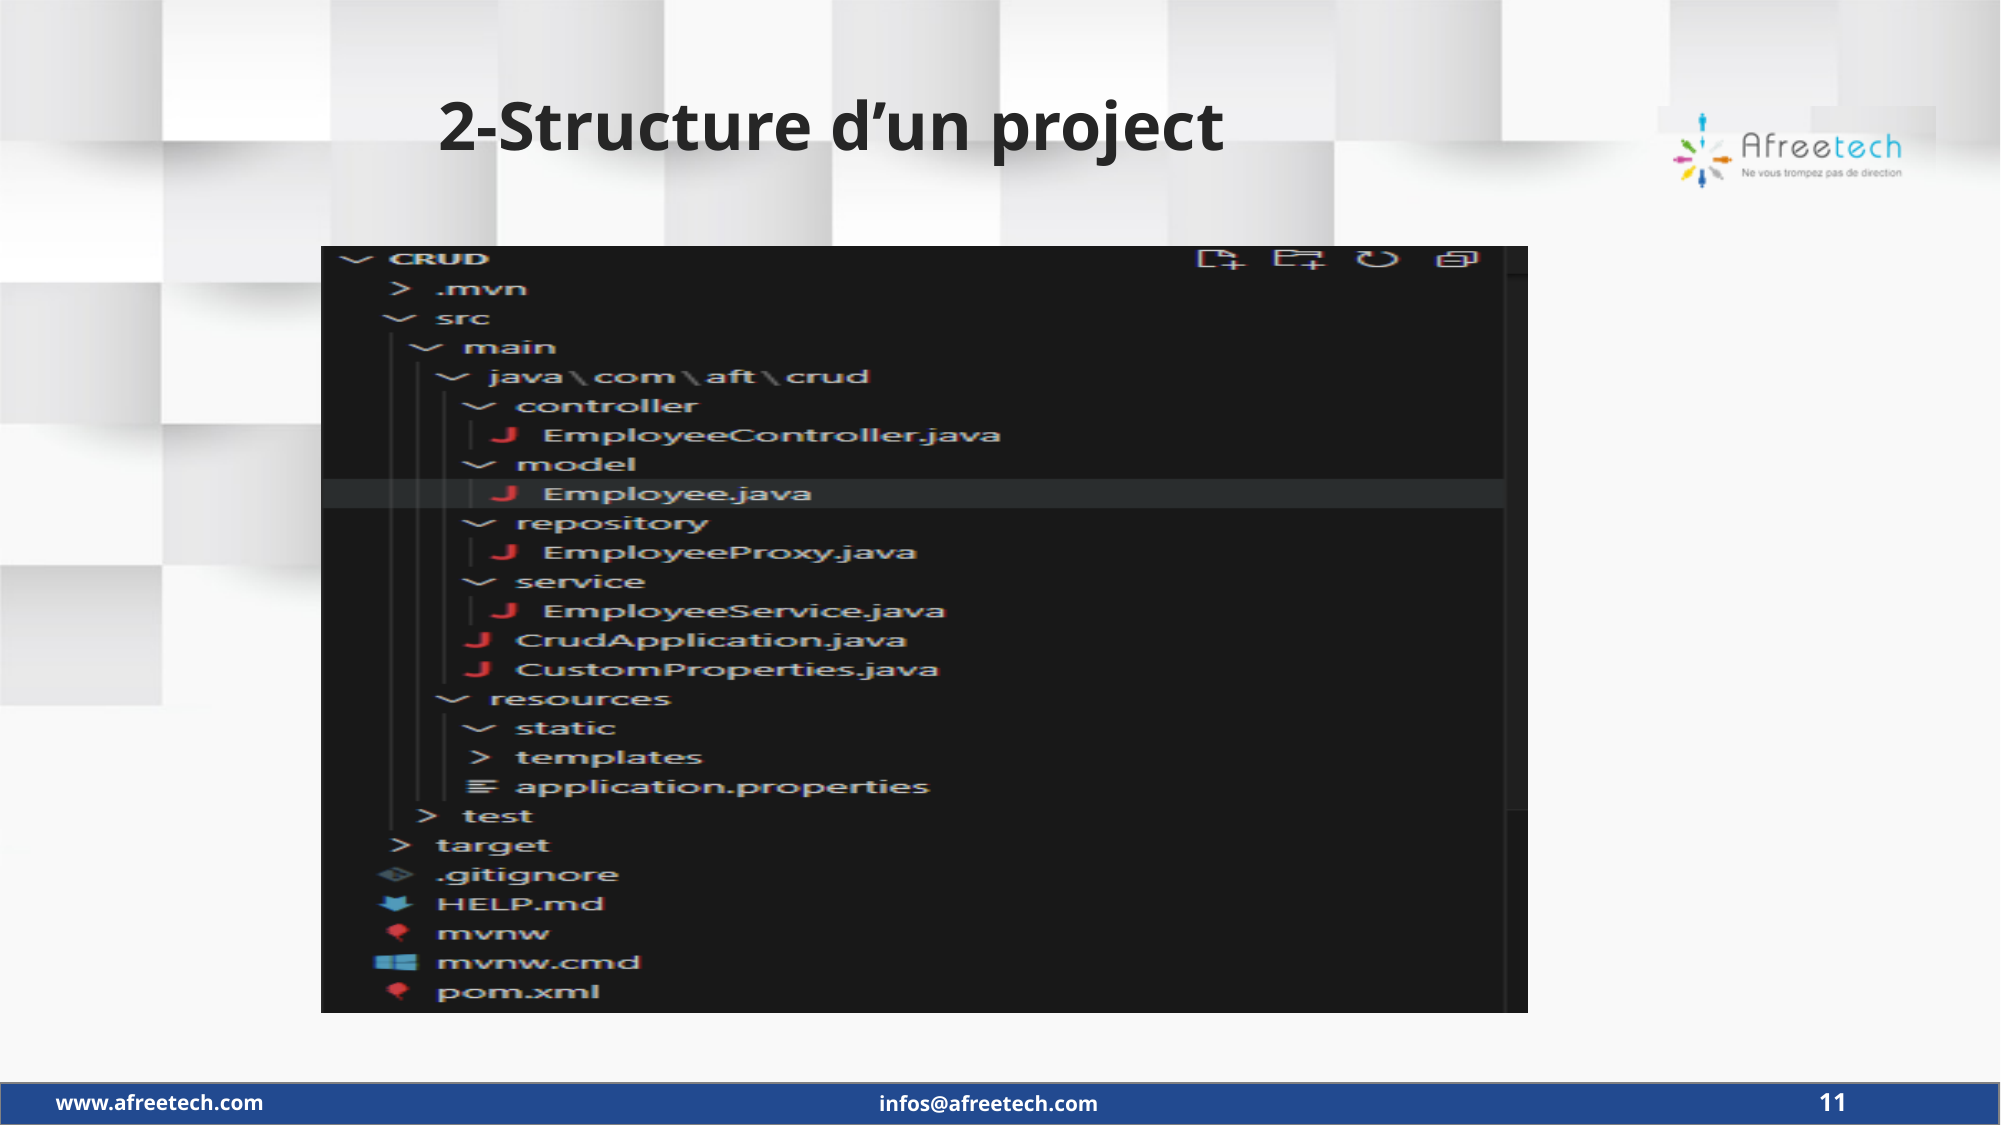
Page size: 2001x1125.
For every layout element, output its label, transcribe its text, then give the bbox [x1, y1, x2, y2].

text_box 2-Structure d’un project [423, 76, 1309, 171]
picture [0, 0, 2001, 1082]
slide_number 11 [1412, 1081, 1863, 1125]
